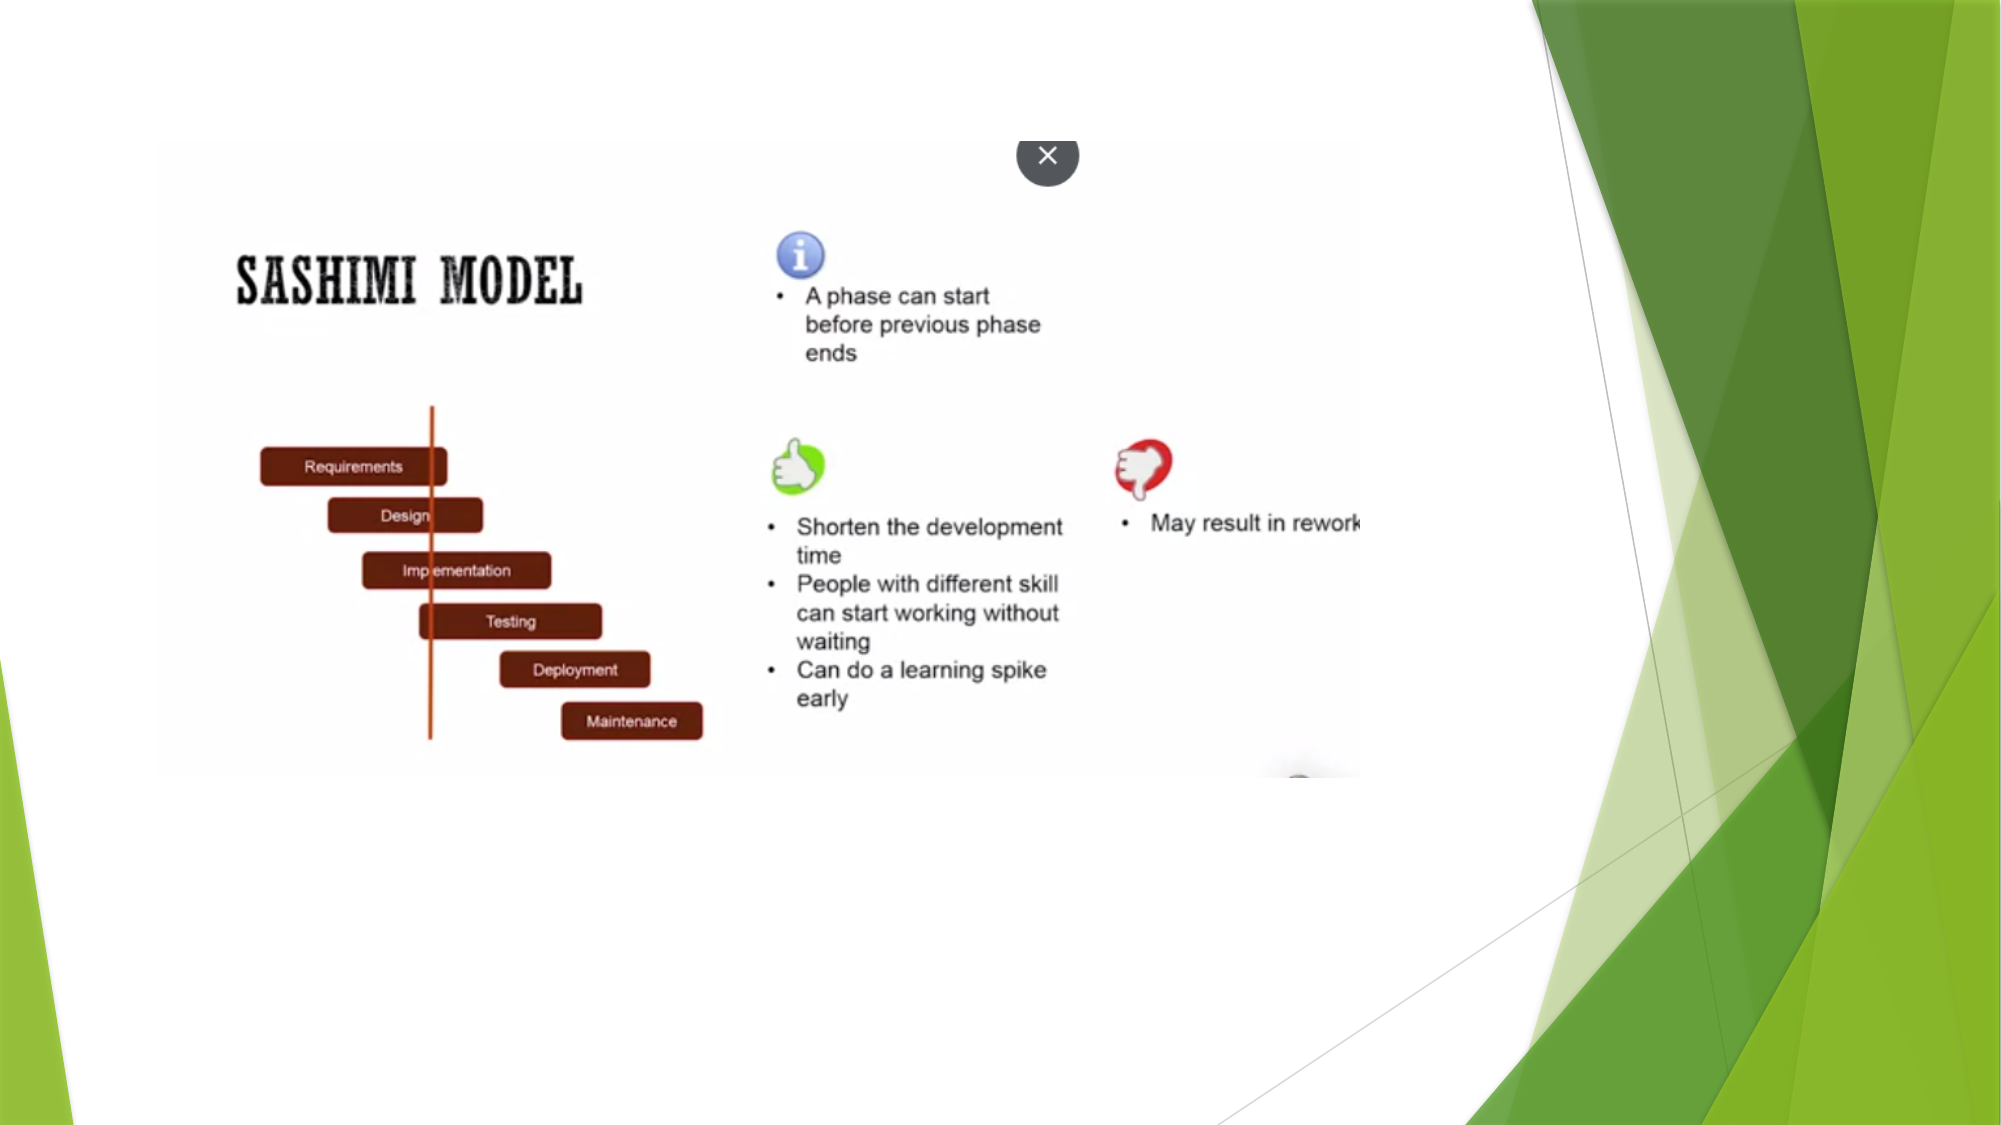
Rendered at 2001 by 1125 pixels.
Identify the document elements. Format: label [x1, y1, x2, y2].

list [157, 140, 1361, 779]
